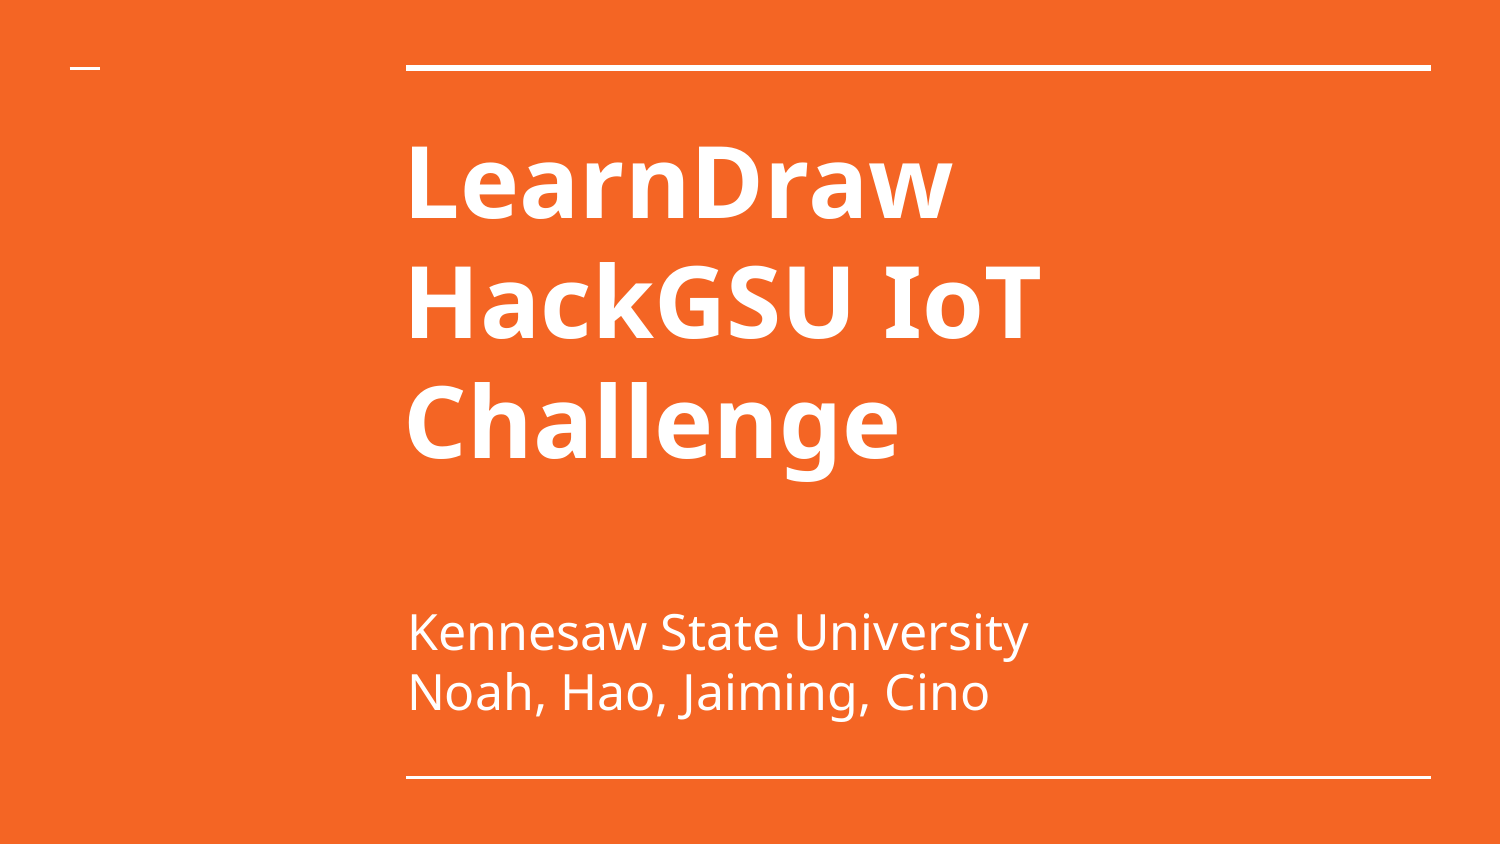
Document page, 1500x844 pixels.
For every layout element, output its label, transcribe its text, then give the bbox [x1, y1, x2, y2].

subtitle Kennesaw State University Noah, Hao, Jaiming, Cino [392, 531, 1431, 735]
title LearnDraw HackGSU IoT Challenge [389, 103, 1428, 357]
